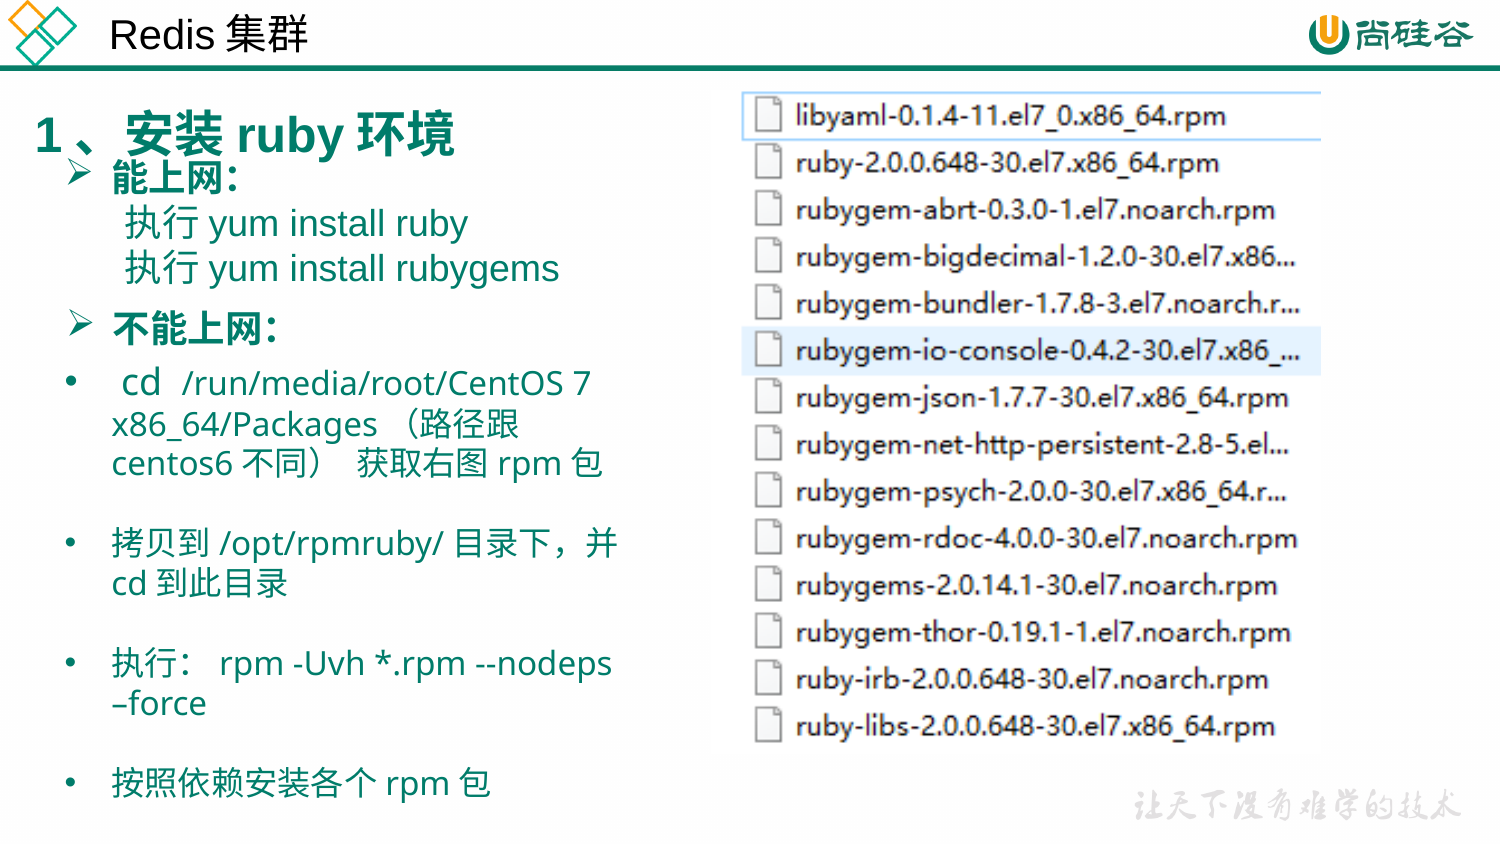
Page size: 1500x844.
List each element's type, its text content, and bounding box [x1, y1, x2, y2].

text_box 1、安装ruby环境 [19, 65, 472, 171]
text_box cd /run/media/root/CentOS 7 x86_64/Packages（路径跟centos6不同） 获取右图rpm包 拷贝到/opt/rpmruby/目录下，并cd到此目录 执行：rpm -Uvh *.rpm --nodeps –force 按照依赖安装各个rpm包 [49, 350, 639, 844]
text_box 能上网： 执行yum install ruby 执行yum install rubygems [49, 146, 711, 342]
picture [0, 0, 94, 844]
text_box 不能上网： [51, 297, 711, 358]
picture [472, 0, 1500, 844]
text_box Redis集群 [94, 0, 500, 65]
